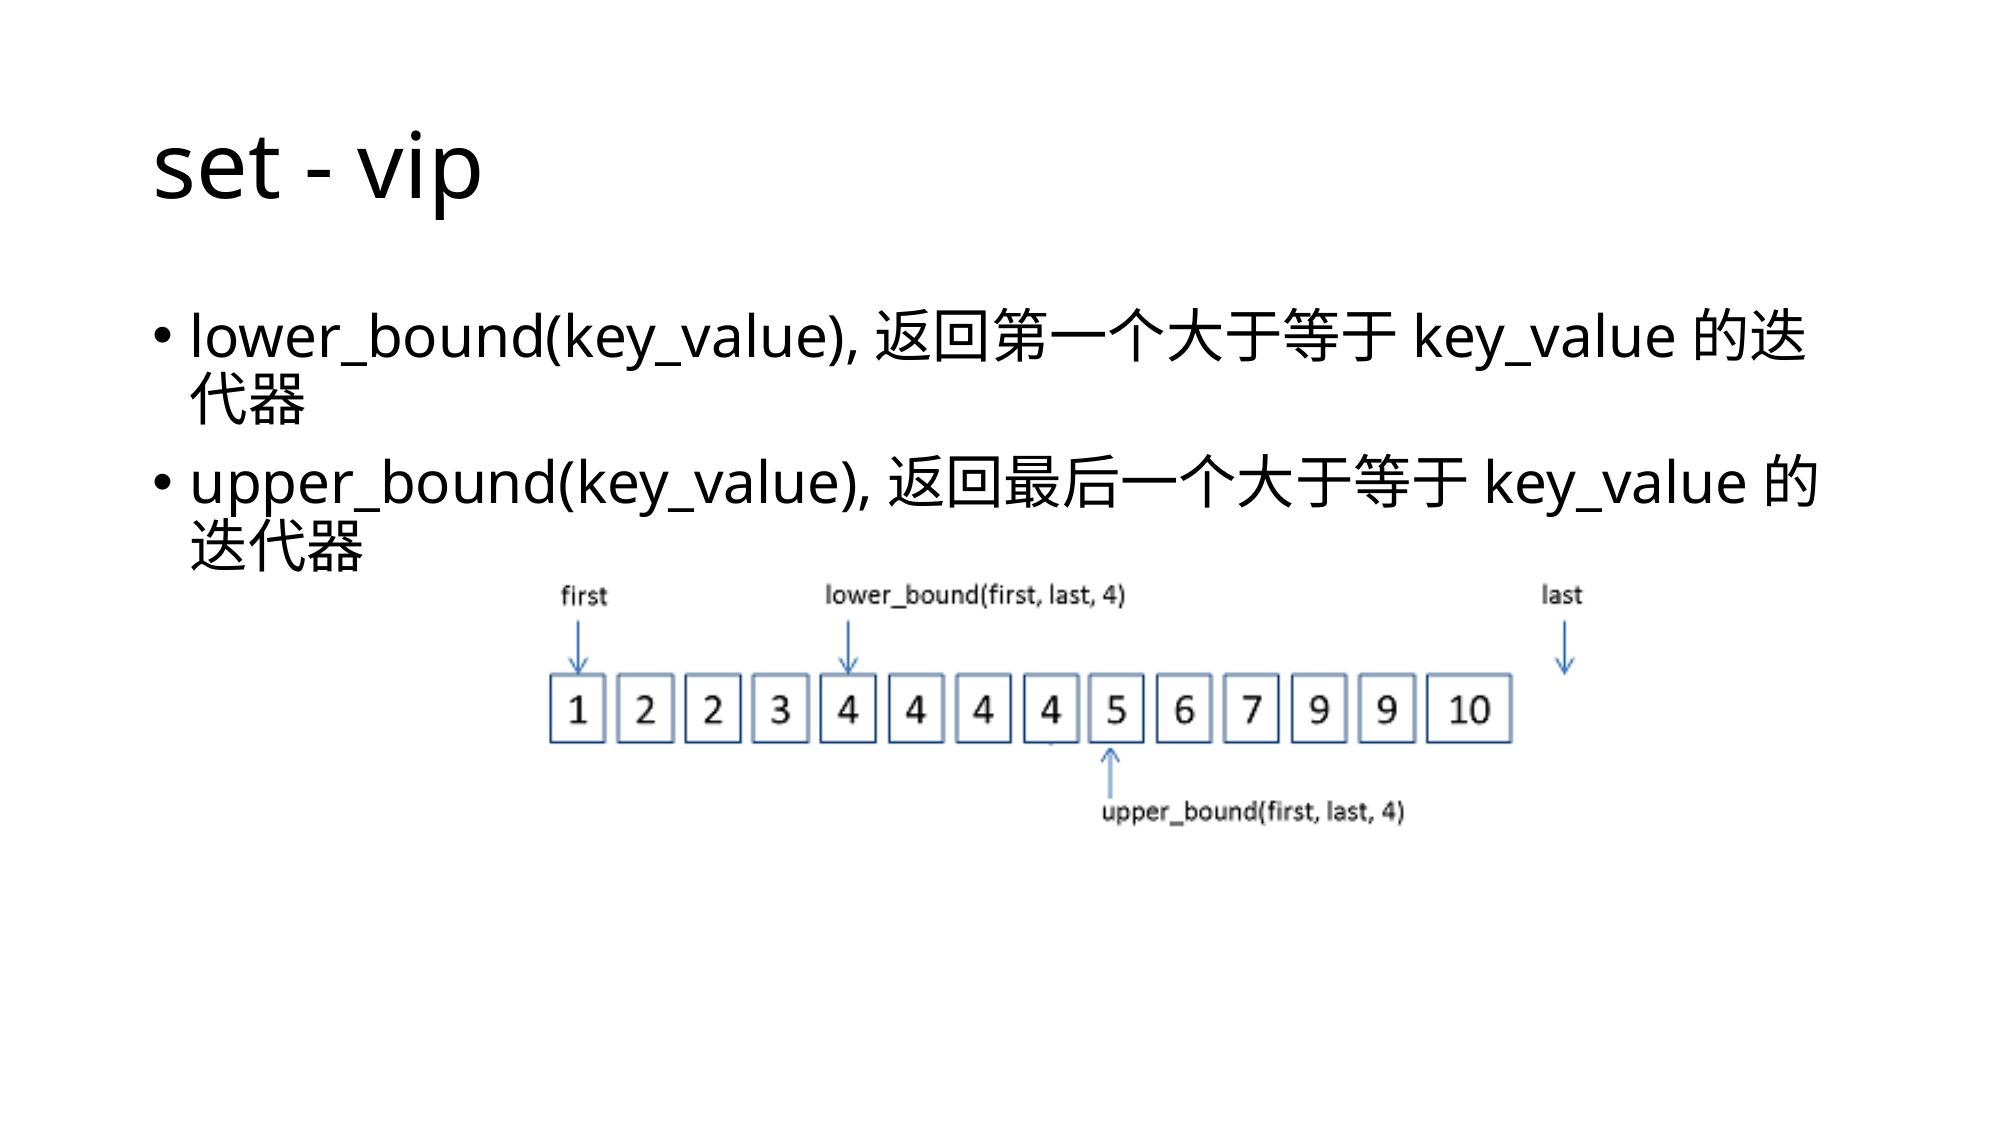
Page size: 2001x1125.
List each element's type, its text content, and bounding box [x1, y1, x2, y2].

list lower_bound(key_value),返回第一个大于等于key_value的迭代器 upper_bound(key_value),返回最后一个大于等于key_value的迭代器 [137, 299, 1863, 1014]
title set - vip [137, 59, 1863, 278]
picture [541, 570, 1619, 845]
